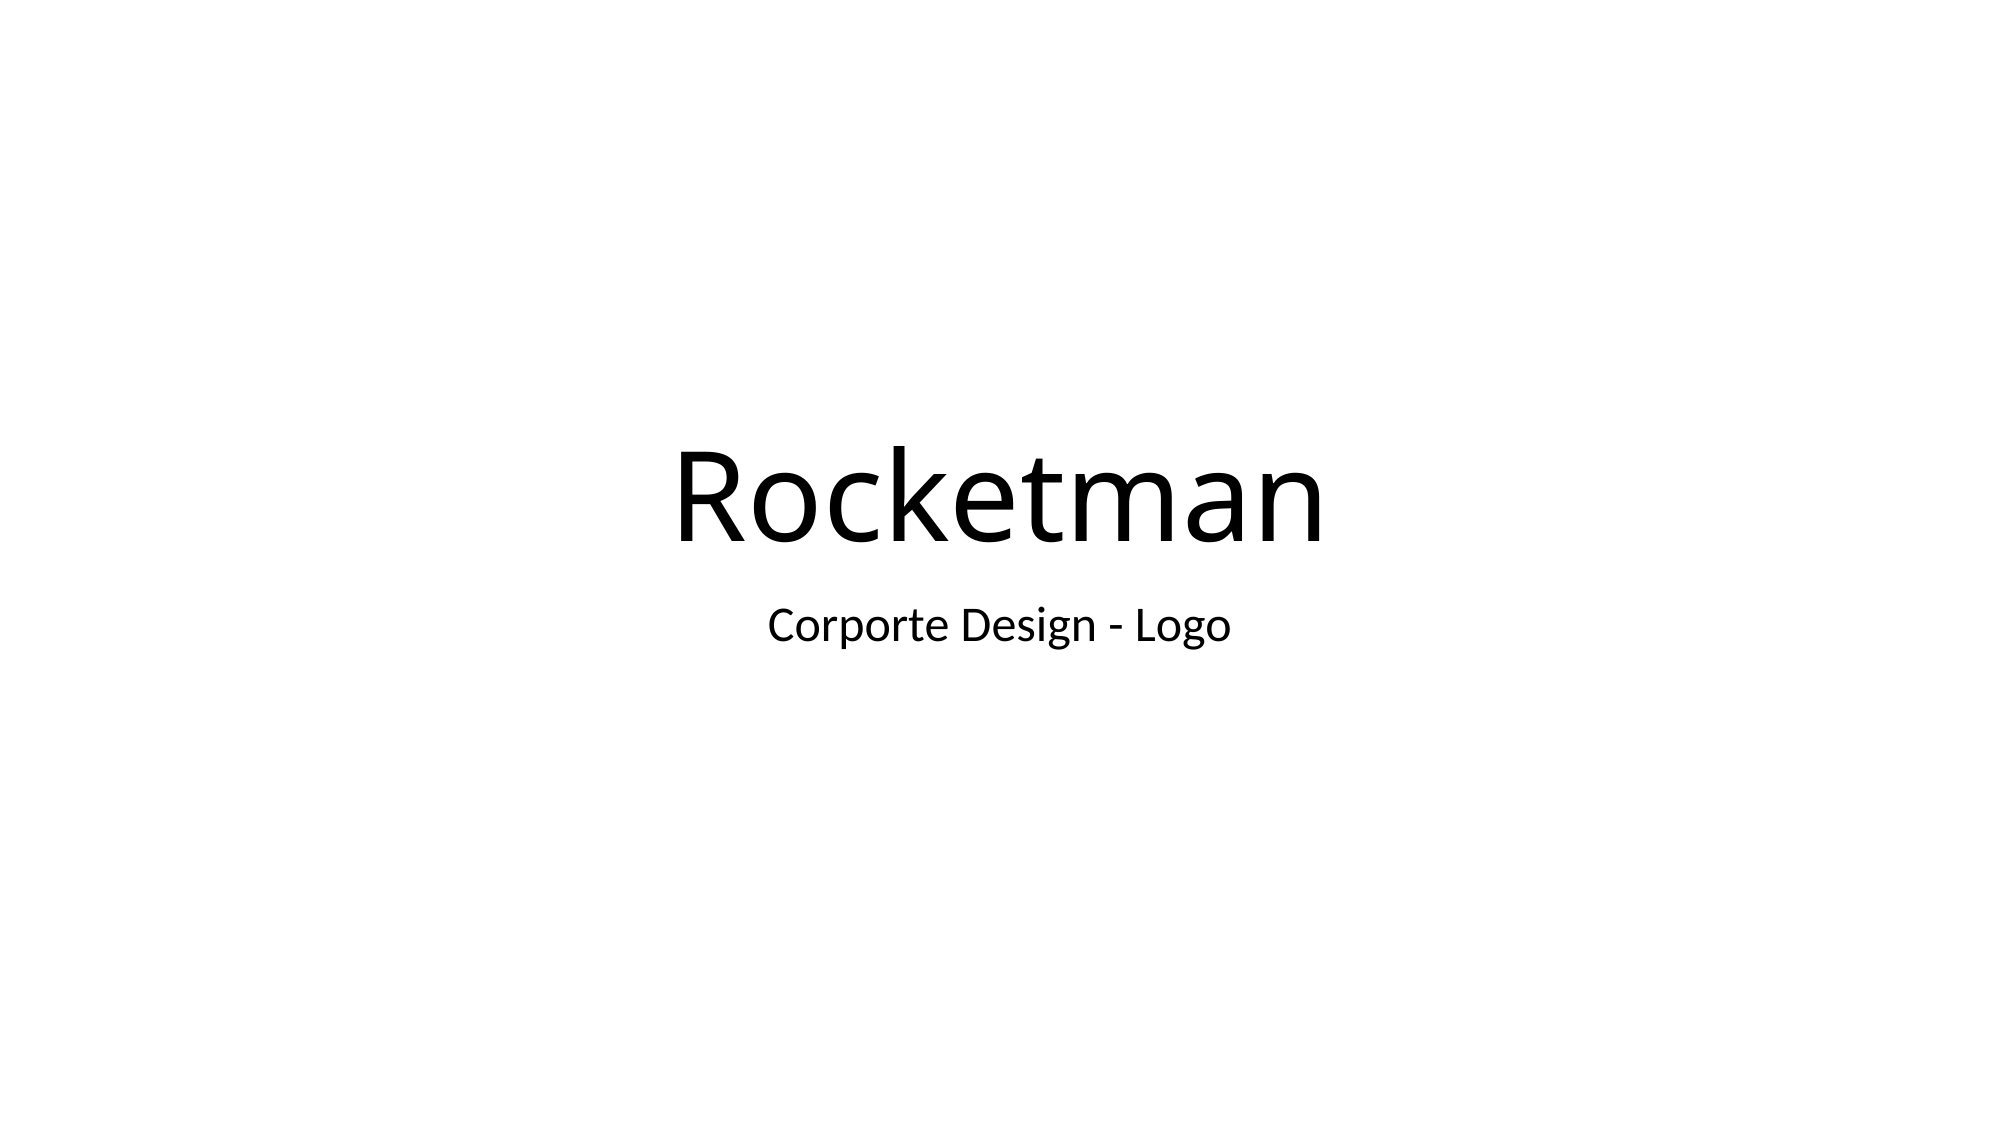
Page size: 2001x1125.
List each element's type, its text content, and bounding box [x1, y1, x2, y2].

subtitle Corporte Design - Logo [249, 590, 1750, 863]
title Rocketman [249, 184, 1750, 576]
